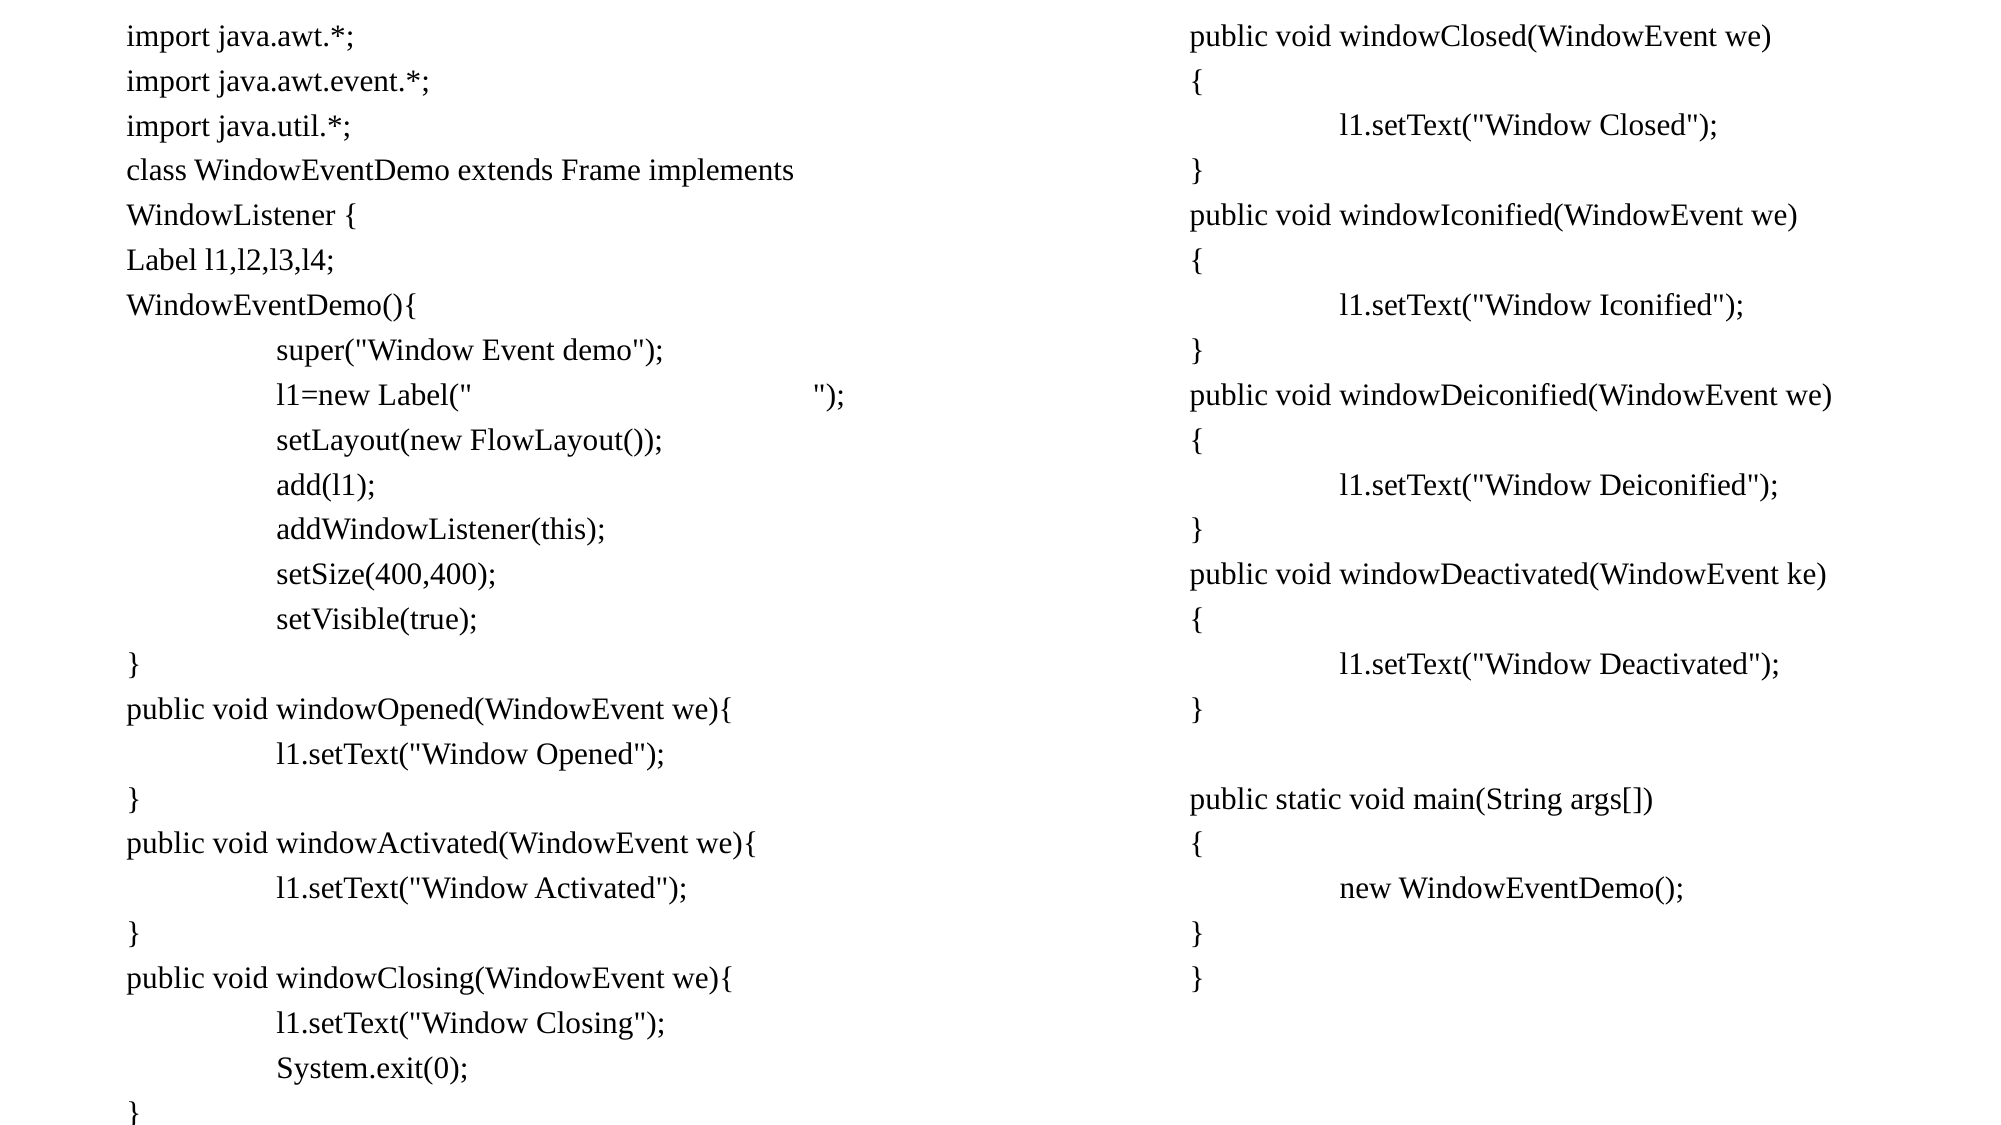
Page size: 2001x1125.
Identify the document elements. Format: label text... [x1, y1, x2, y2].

list import java.awt.*; import java.awt.event.*; import java.util.*; class WindowEventDemo extends Frame implements WindowListener { Label l1,l2,l3,l4; WindowEventDemo(){ super("Window Event demo"); l1=new Label(" "); setLayout(new FlowLayout()); add(l1); addWindowListener(this); setSize(400,400); setVisible(true); } public void windowOpened(WindowEvent we){ l1.setText("Window Opened"); } public void windowActivated(WindowEvent we){ l1.setText("Window Activated"); } public void windowClosing(WindowEvent we){ l1.setText("Window Closing"); System.exit(0); } [111, 0, 1002, 1125]
text_box public void windowClosed(WindowEvent we) { l1.setText("Window Closed"); } public void windowIconified(WindowEvent we) { l1.setText("Window Iconified"); } public void windowDeiconified(WindowEvent we) { l1.setText("Window Deiconified"); } public void windowDeactivated(WindowEvent ke) { l1.setText("Window Deactivated"); } public static void main(String args[]) { new WindowEventDemo(); } } [1174, 0, 1889, 1125]
